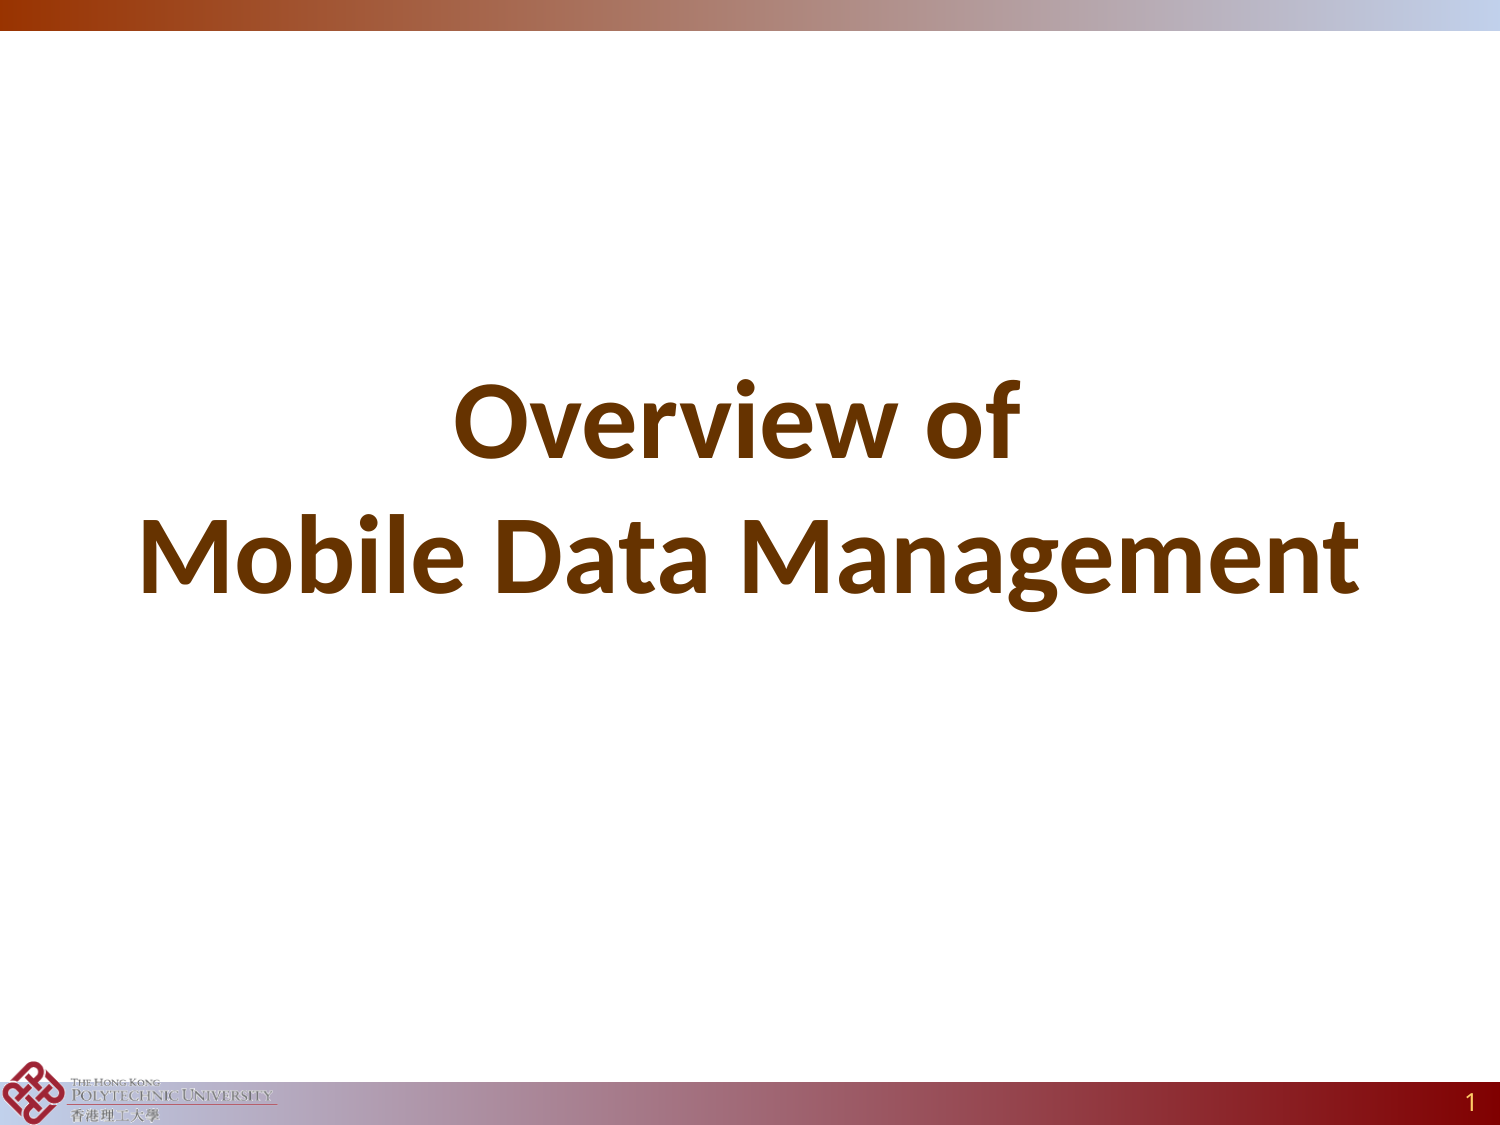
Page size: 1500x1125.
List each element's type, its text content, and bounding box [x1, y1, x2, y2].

title Overview of Mobile Data Management [0, 338, 1500, 700]
picture [0, 1061, 278, 1125]
